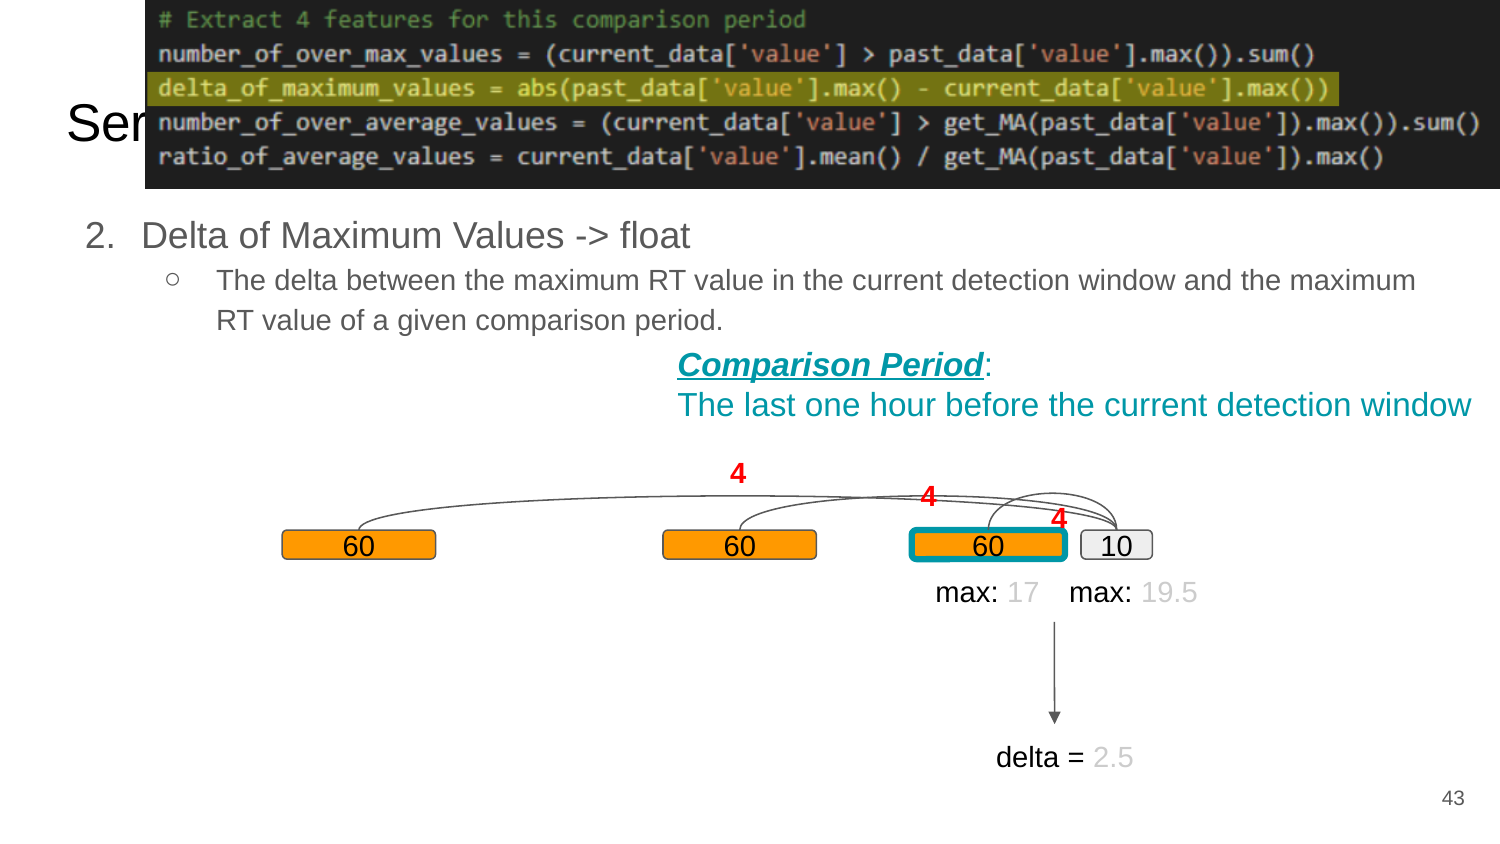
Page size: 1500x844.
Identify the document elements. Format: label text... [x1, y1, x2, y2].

text_box max: 19.5 [1054, 558, 1218, 624]
slide_number ‹#› [1389, 764, 1480, 830]
list Delta of Maximum Values -> float The delta between the maximum RT value in the current detection window and the maximum RT value of a given comparison period. [51, 293, 1449, 750]
text_box max: 17 [920, 568, 1054, 624]
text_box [281, 438, 1153, 560]
text_box Comparison Period: The last one hour before the current detection window [662, 327, 1500, 438]
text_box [0, 0, 1500, 282]
text_box delta = 2.5 [901, 723, 1229, 789]
